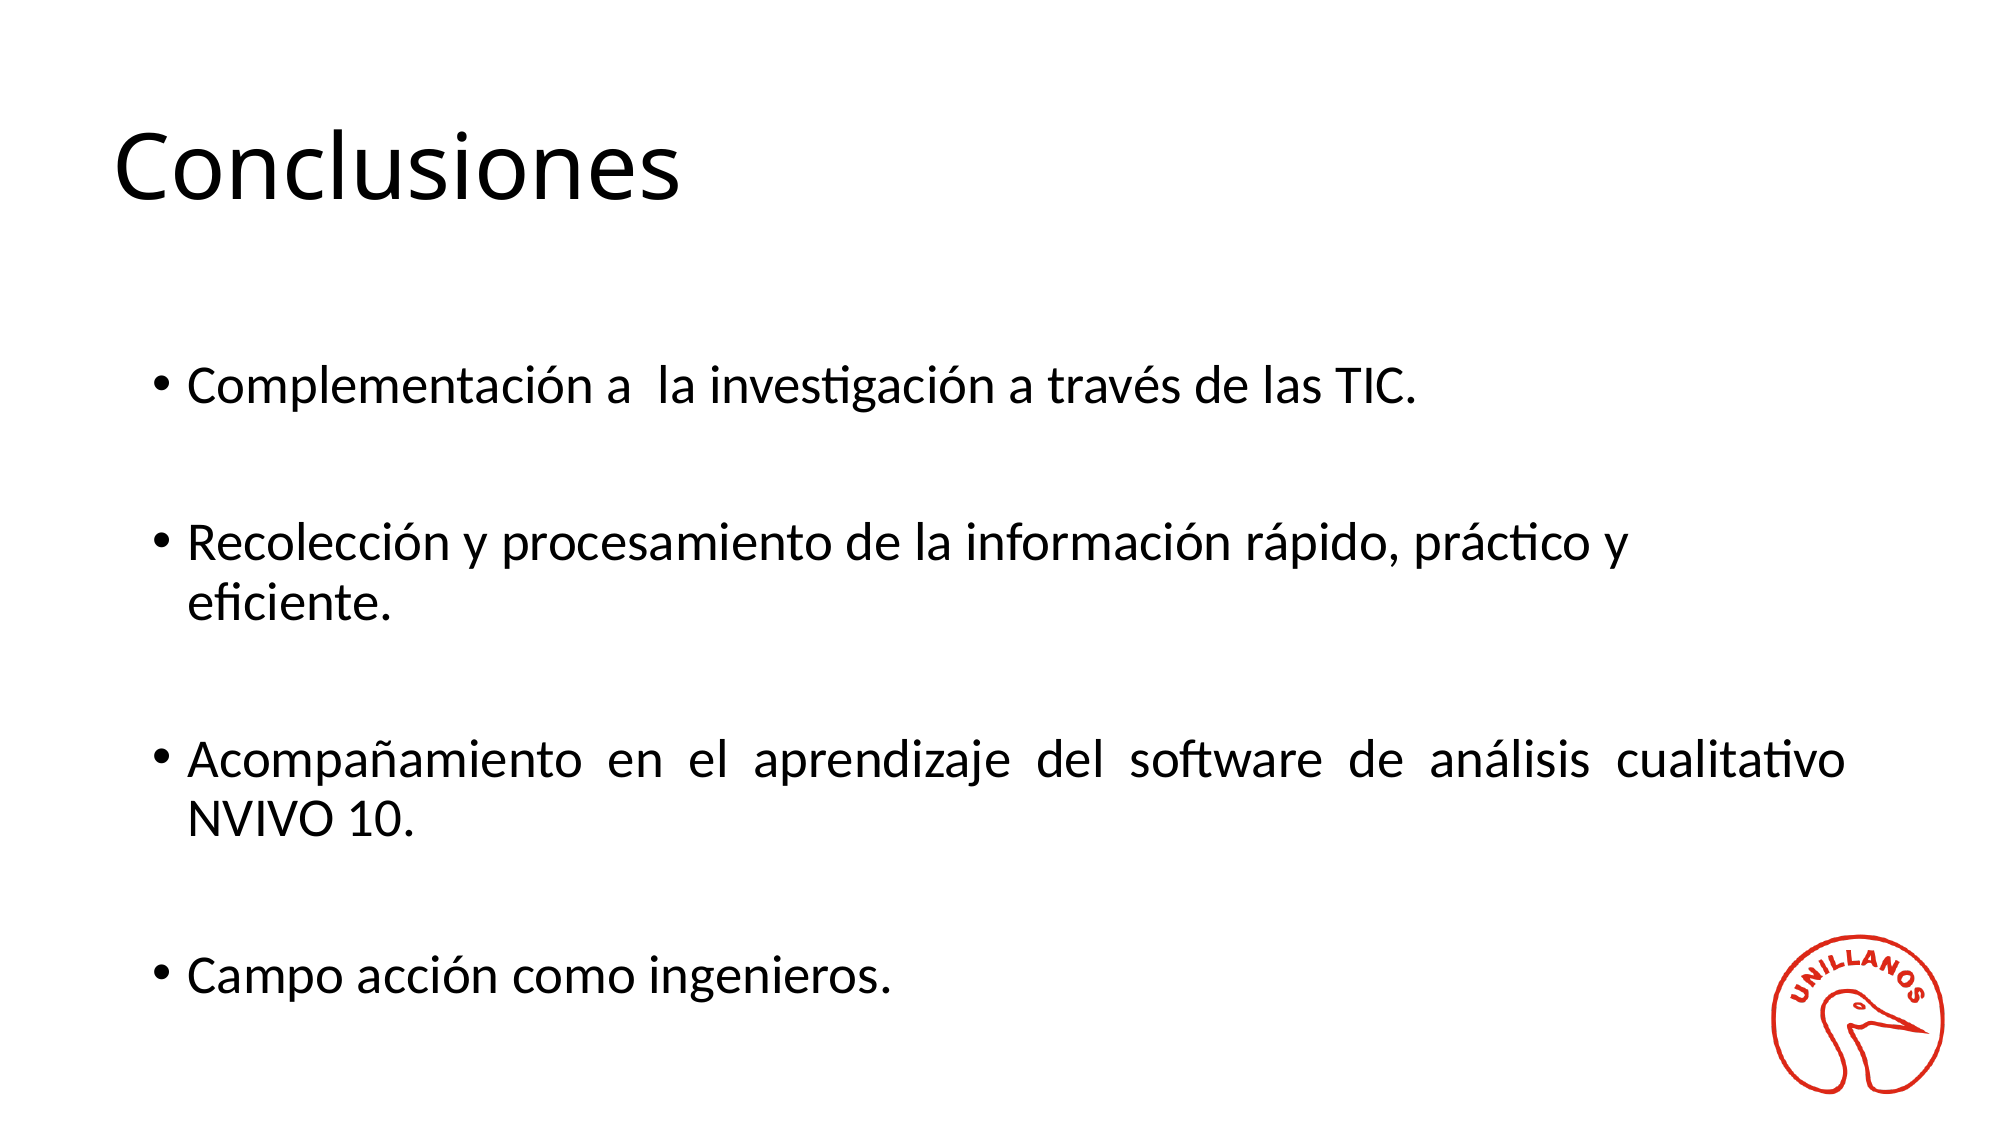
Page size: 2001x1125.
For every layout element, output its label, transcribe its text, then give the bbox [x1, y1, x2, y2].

picture [1744, 928, 1972, 1099]
title Conclusiones [97, 60, 1823, 279]
list Complementación a la investigación a través de las TIC. Recolección y procesamiento de la información rápido, práctico y eficiente. Acompañamiento en el aprendizaje del software de análisis cualitativo NVIVO 10. Campo acción como ingenieros. [137, 349, 1863, 1014]
